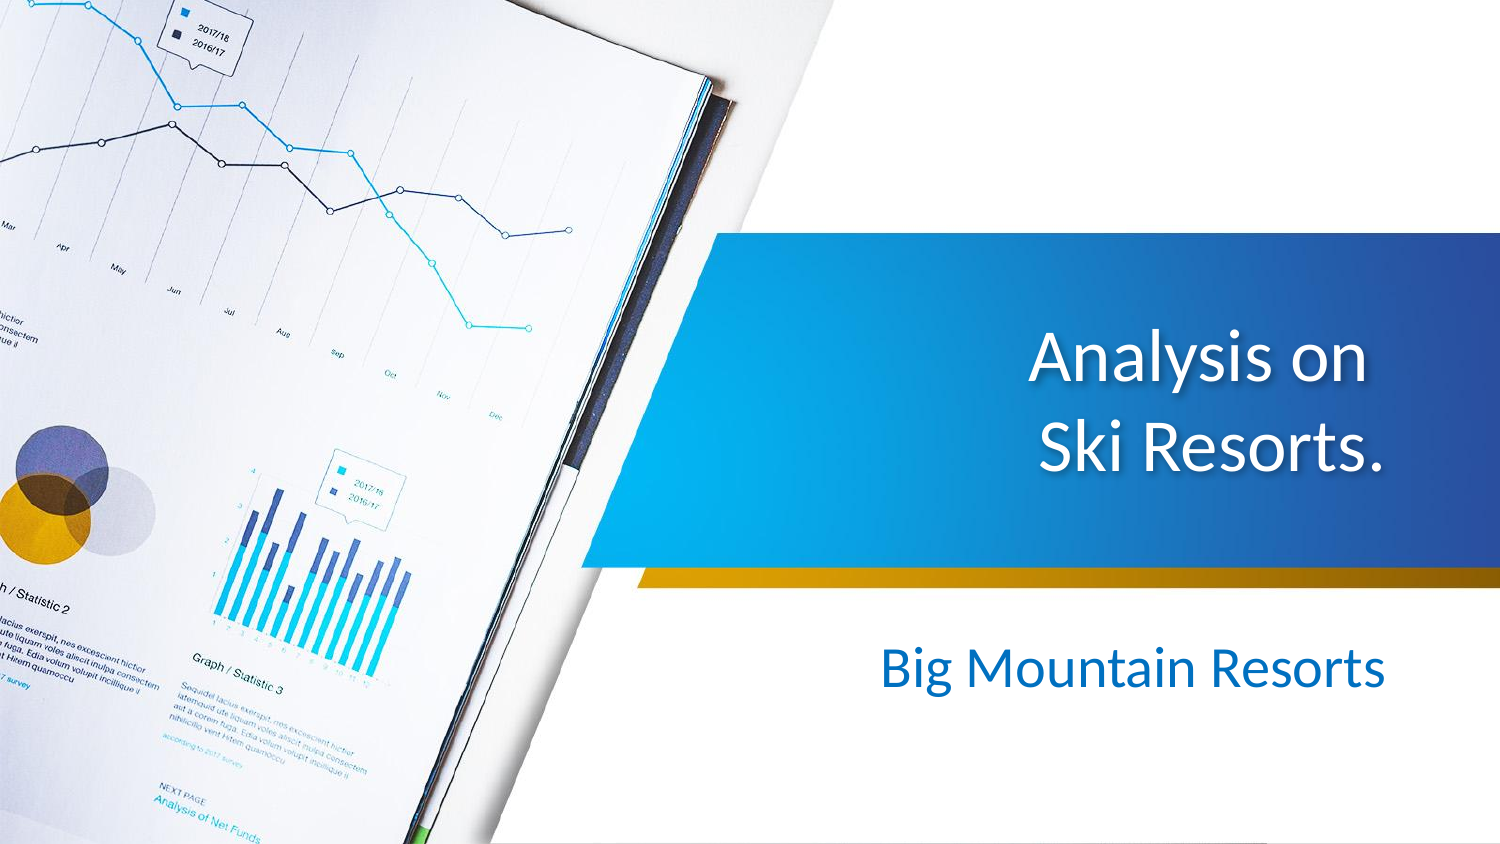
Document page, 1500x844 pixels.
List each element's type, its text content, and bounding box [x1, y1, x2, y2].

picture [0, 0, 1500, 844]
subtitle Big Mountain Resorts [73, 622, 1402, 723]
title Analysis on Ski Resorts. [374, 271, 1402, 523]
